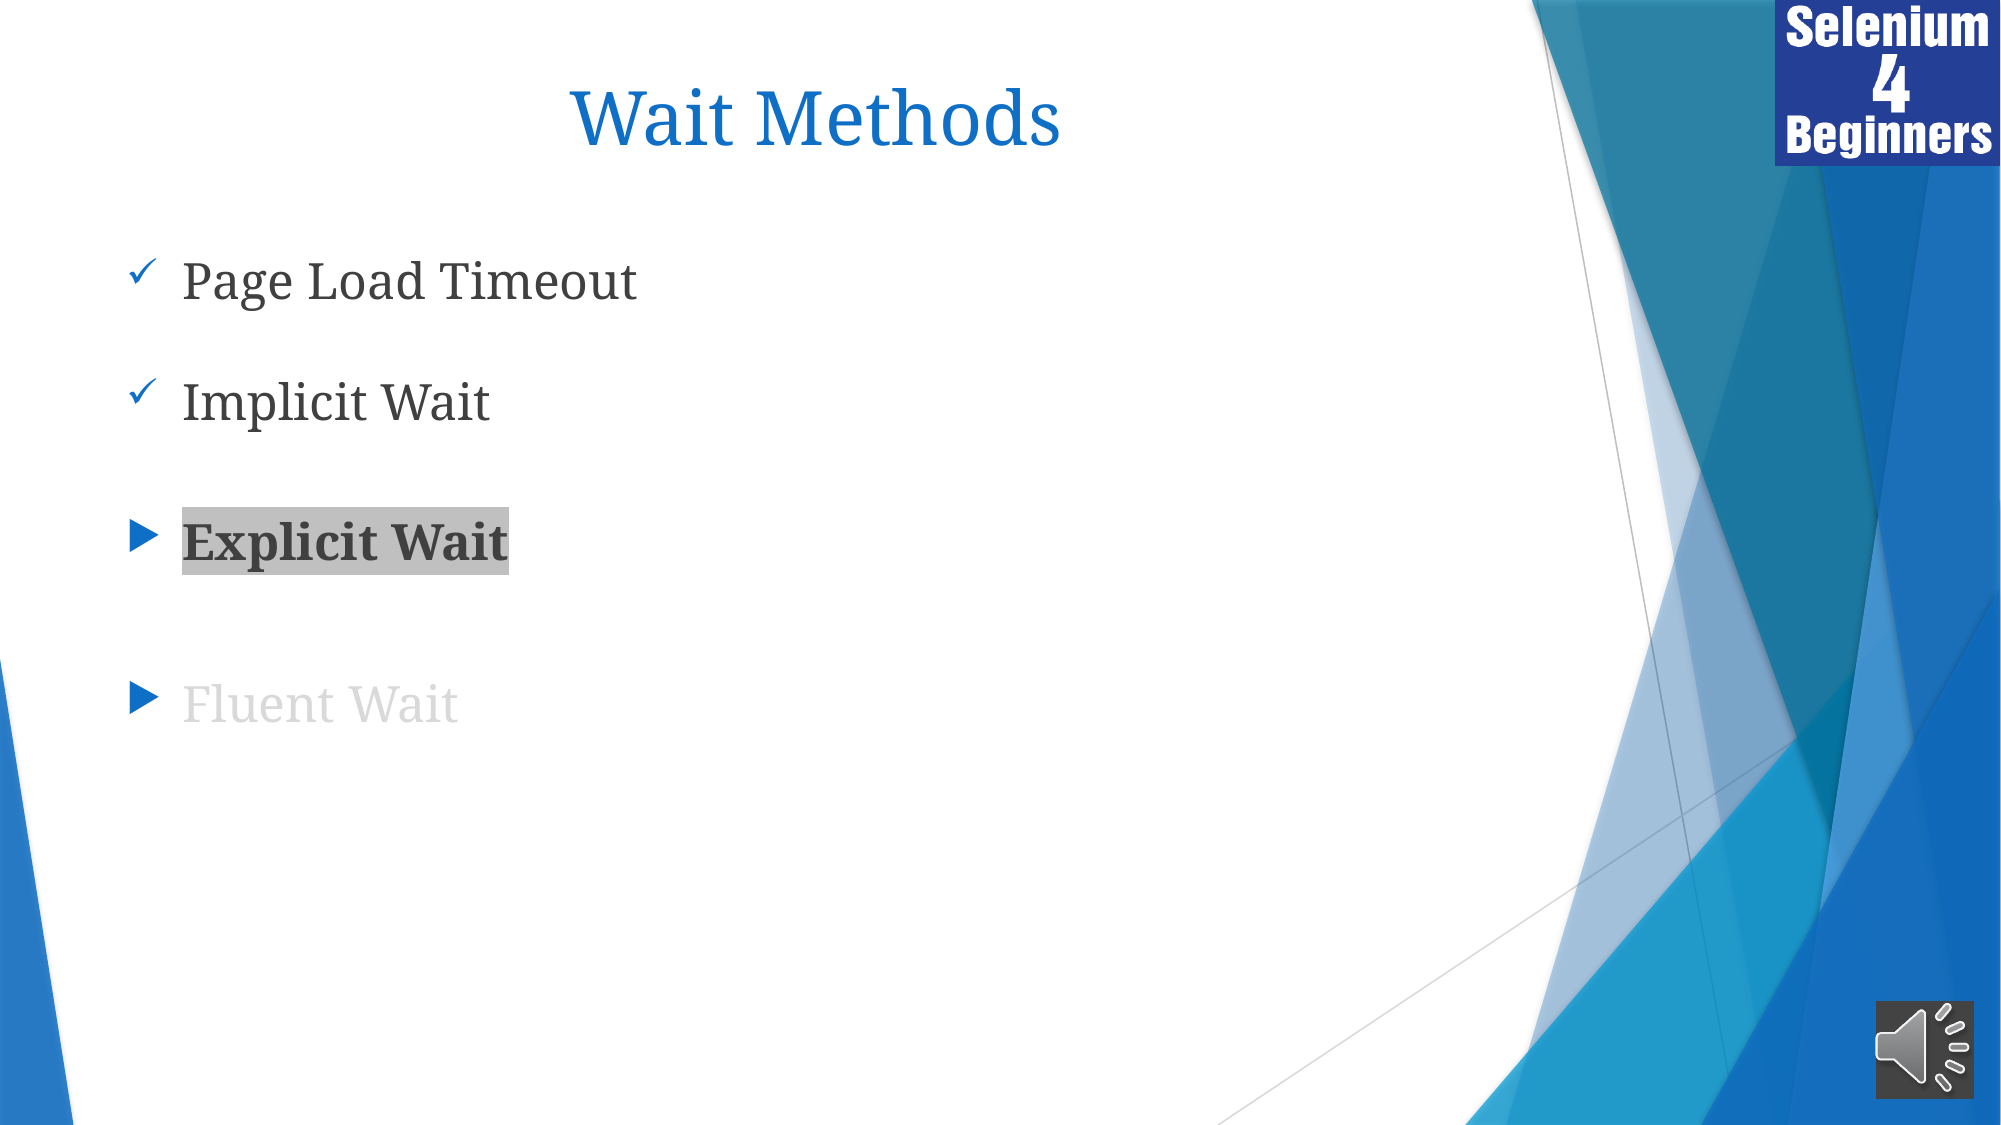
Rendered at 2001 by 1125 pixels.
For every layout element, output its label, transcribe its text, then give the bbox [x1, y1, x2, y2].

picture [1874, 999, 1976, 1101]
picture [1775, 0, 2000, 166]
list Page Load Timeout Implicit Wait Explicit Wait Fluent Wait [111, 242, 1522, 991]
title Wait Methods [111, 62, 1522, 206]
